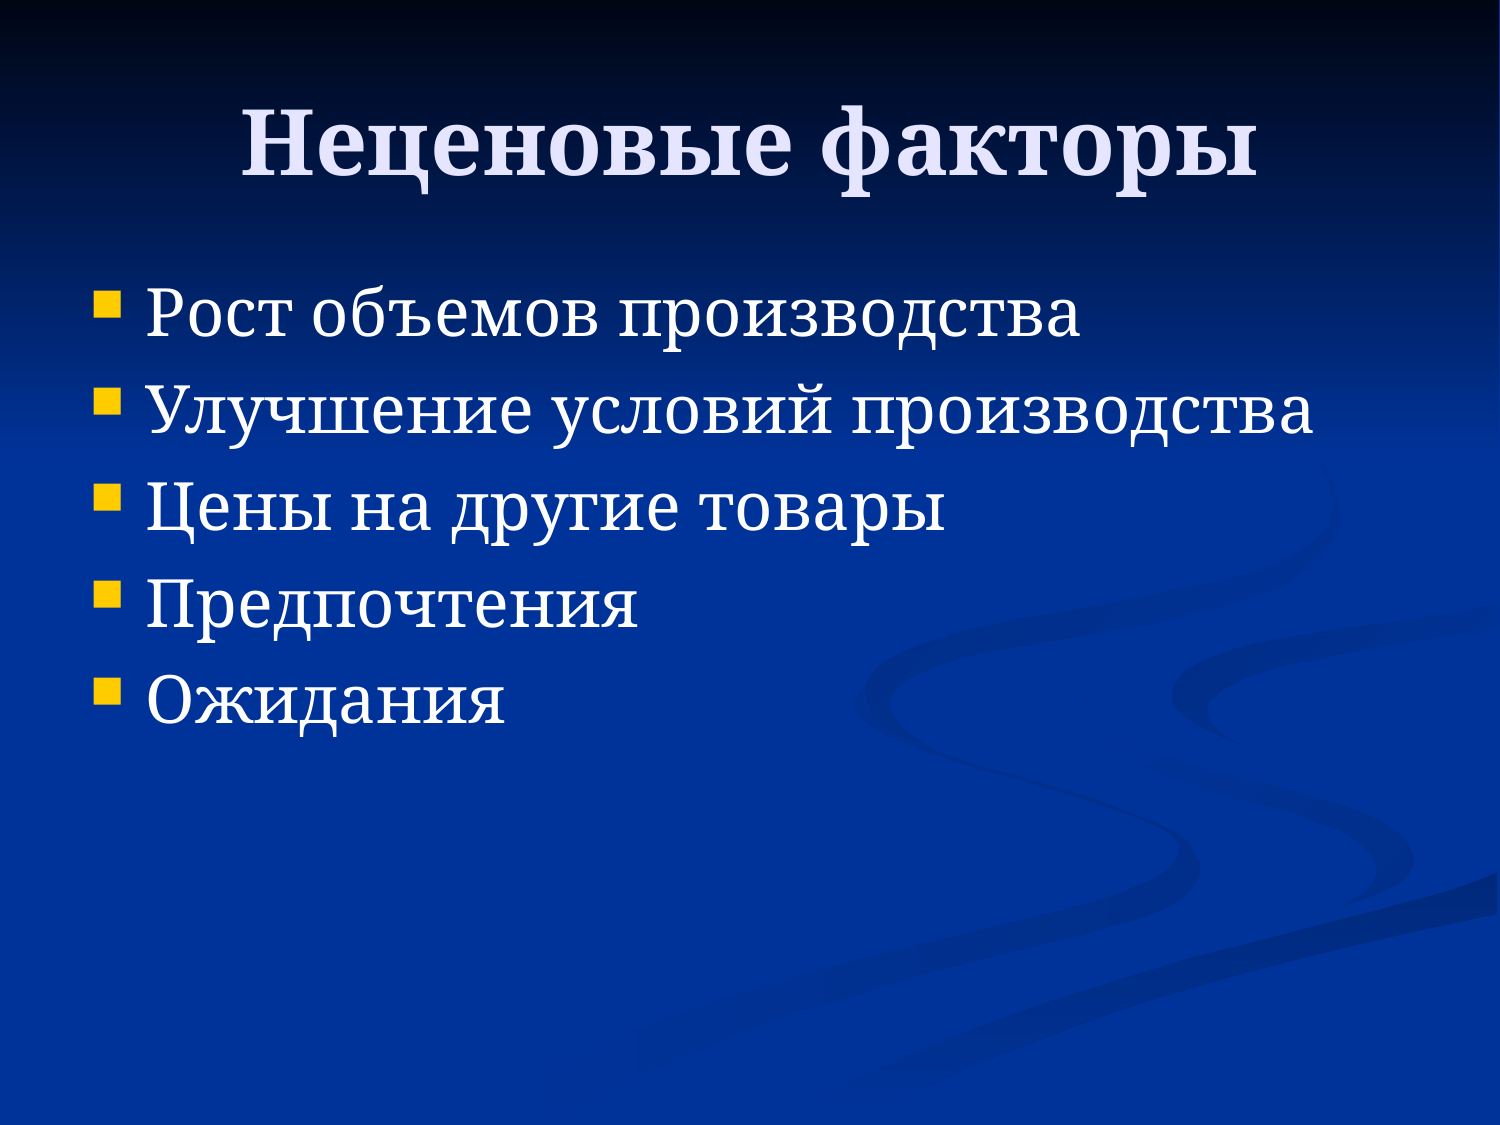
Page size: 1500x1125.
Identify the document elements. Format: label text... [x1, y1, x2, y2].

text_box Рост объемов производства Улучшение условий производства Цены на другие товары Предпочтения Ожидания [74, 262, 1425, 1038]
text_box Неценовые факторы [74, 45, 1425, 233]
